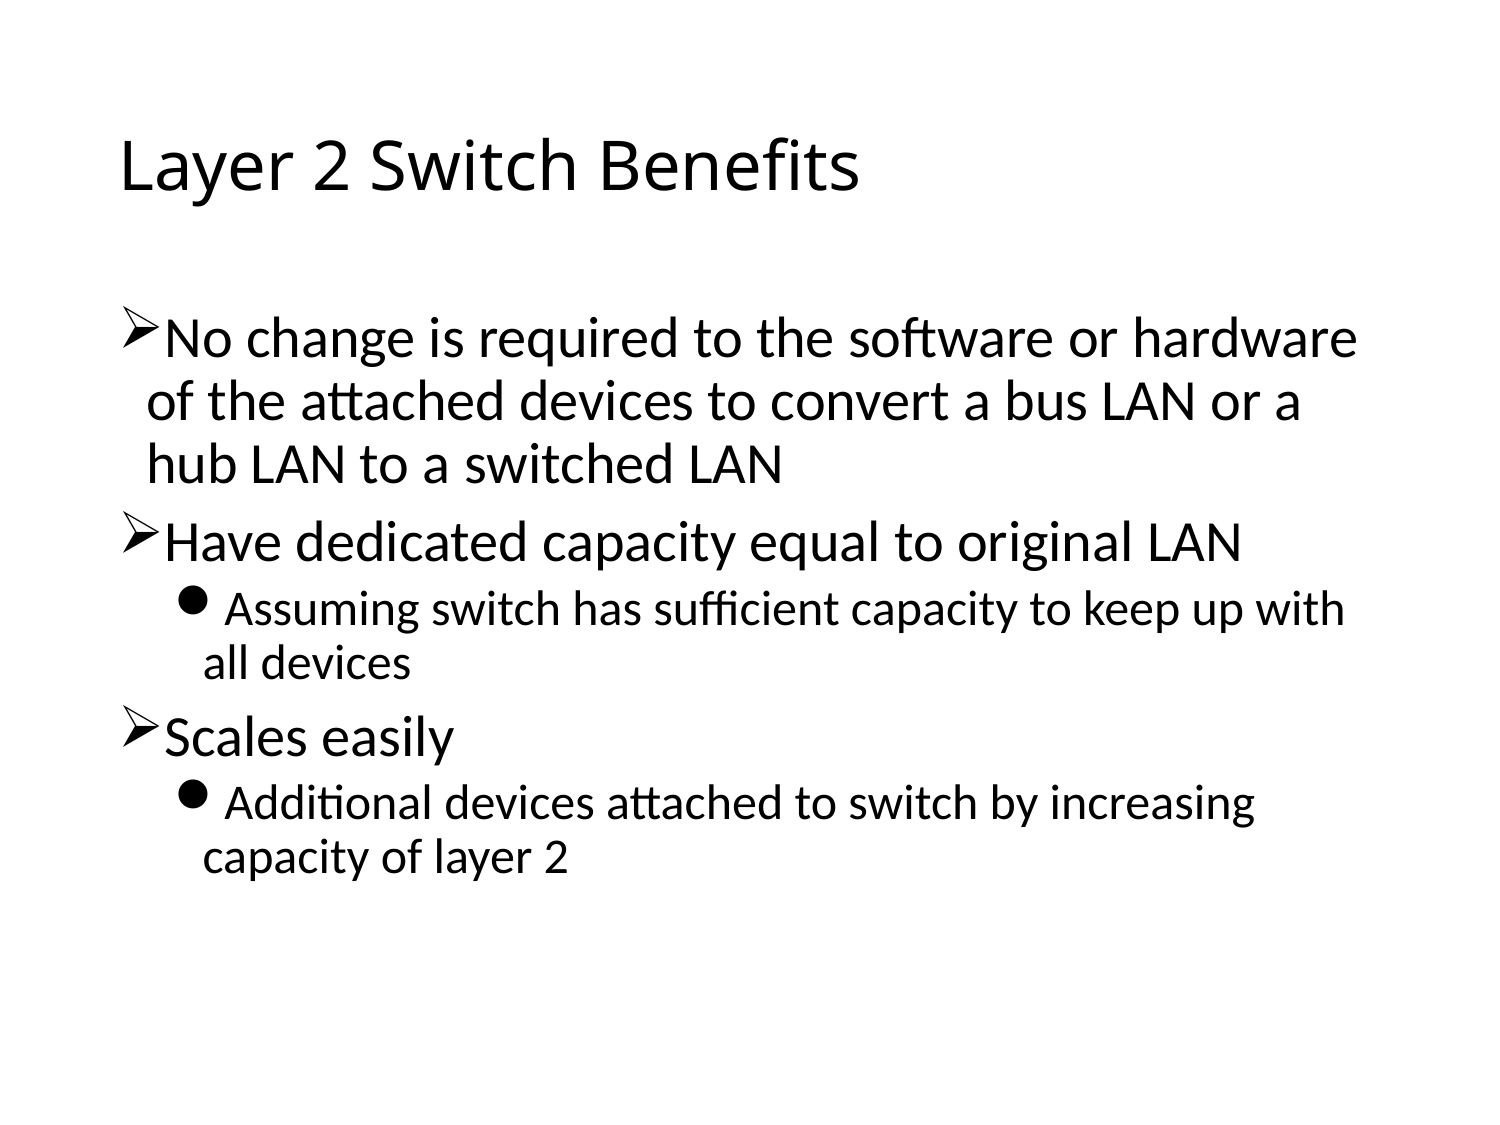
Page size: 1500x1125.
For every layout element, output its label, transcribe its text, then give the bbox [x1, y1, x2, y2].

title Layer 2 Switch Benefits [103, 59, 1397, 278]
list No change is required to the software or hardware of the attached devices to convert a bus LAN or a hub LAN to a switched LAN Have dedicated capacity equal to original LAN Assuming switch has sufficient capacity to keep up with all devices Scales easily Additional devices attached to switch by increasing capacity of layer 2 [103, 299, 1397, 1014]
